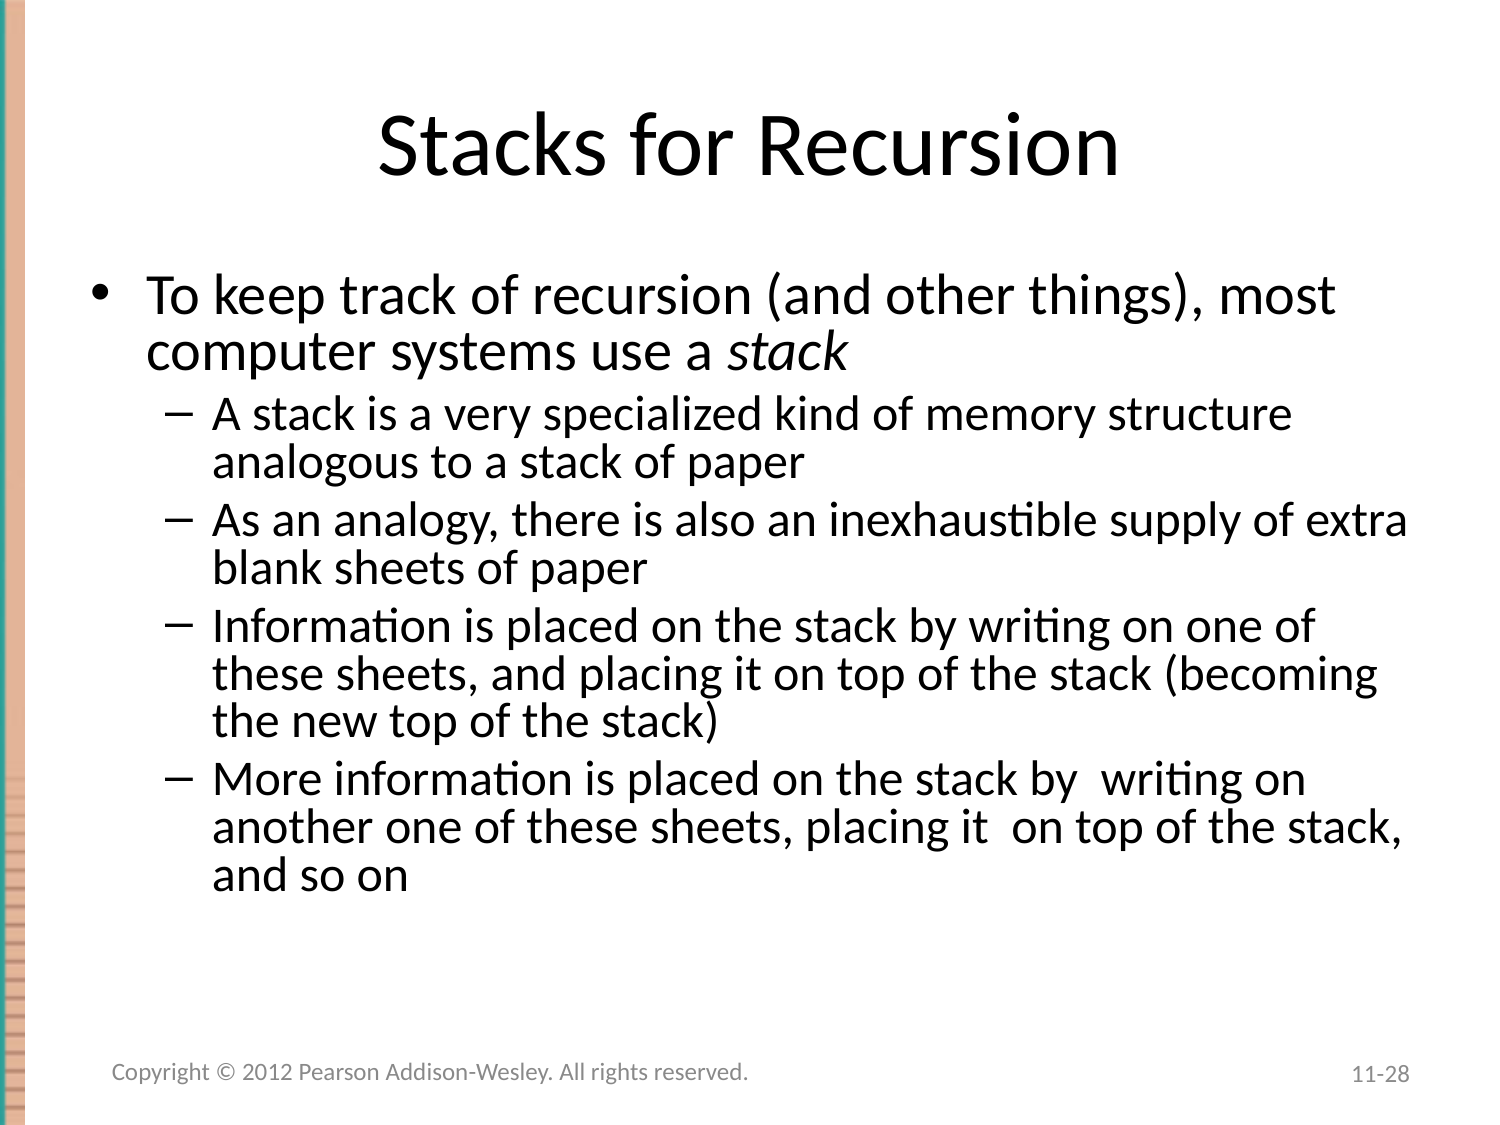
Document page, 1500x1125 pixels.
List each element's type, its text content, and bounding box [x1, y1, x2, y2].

picture [0, 0, 25, 1125]
footer Copyright © 2012 Pearson Addison-Wesley. All rights reserved. [75, 1040, 788, 1100]
list To keep track of recursion (and other things), most computer systems use a stack A stack is a very specialized kind of memory structure analogous to a stack of paper As an analogy, there is also an inexhaustible supply of extra blank sheets of paper Information is placed on the stack by writing on one of these sheets, and placing it on top of the stack (becoming the new top of the stack) More information is placed on the stack by writing on another one of these sheets, placing it on top of the stack, and so on [74, 262, 1426, 1006]
title Stacks for Recursion [74, 44, 1426, 233]
slide_number 11-28 [1074, 1042, 1425, 1103]
